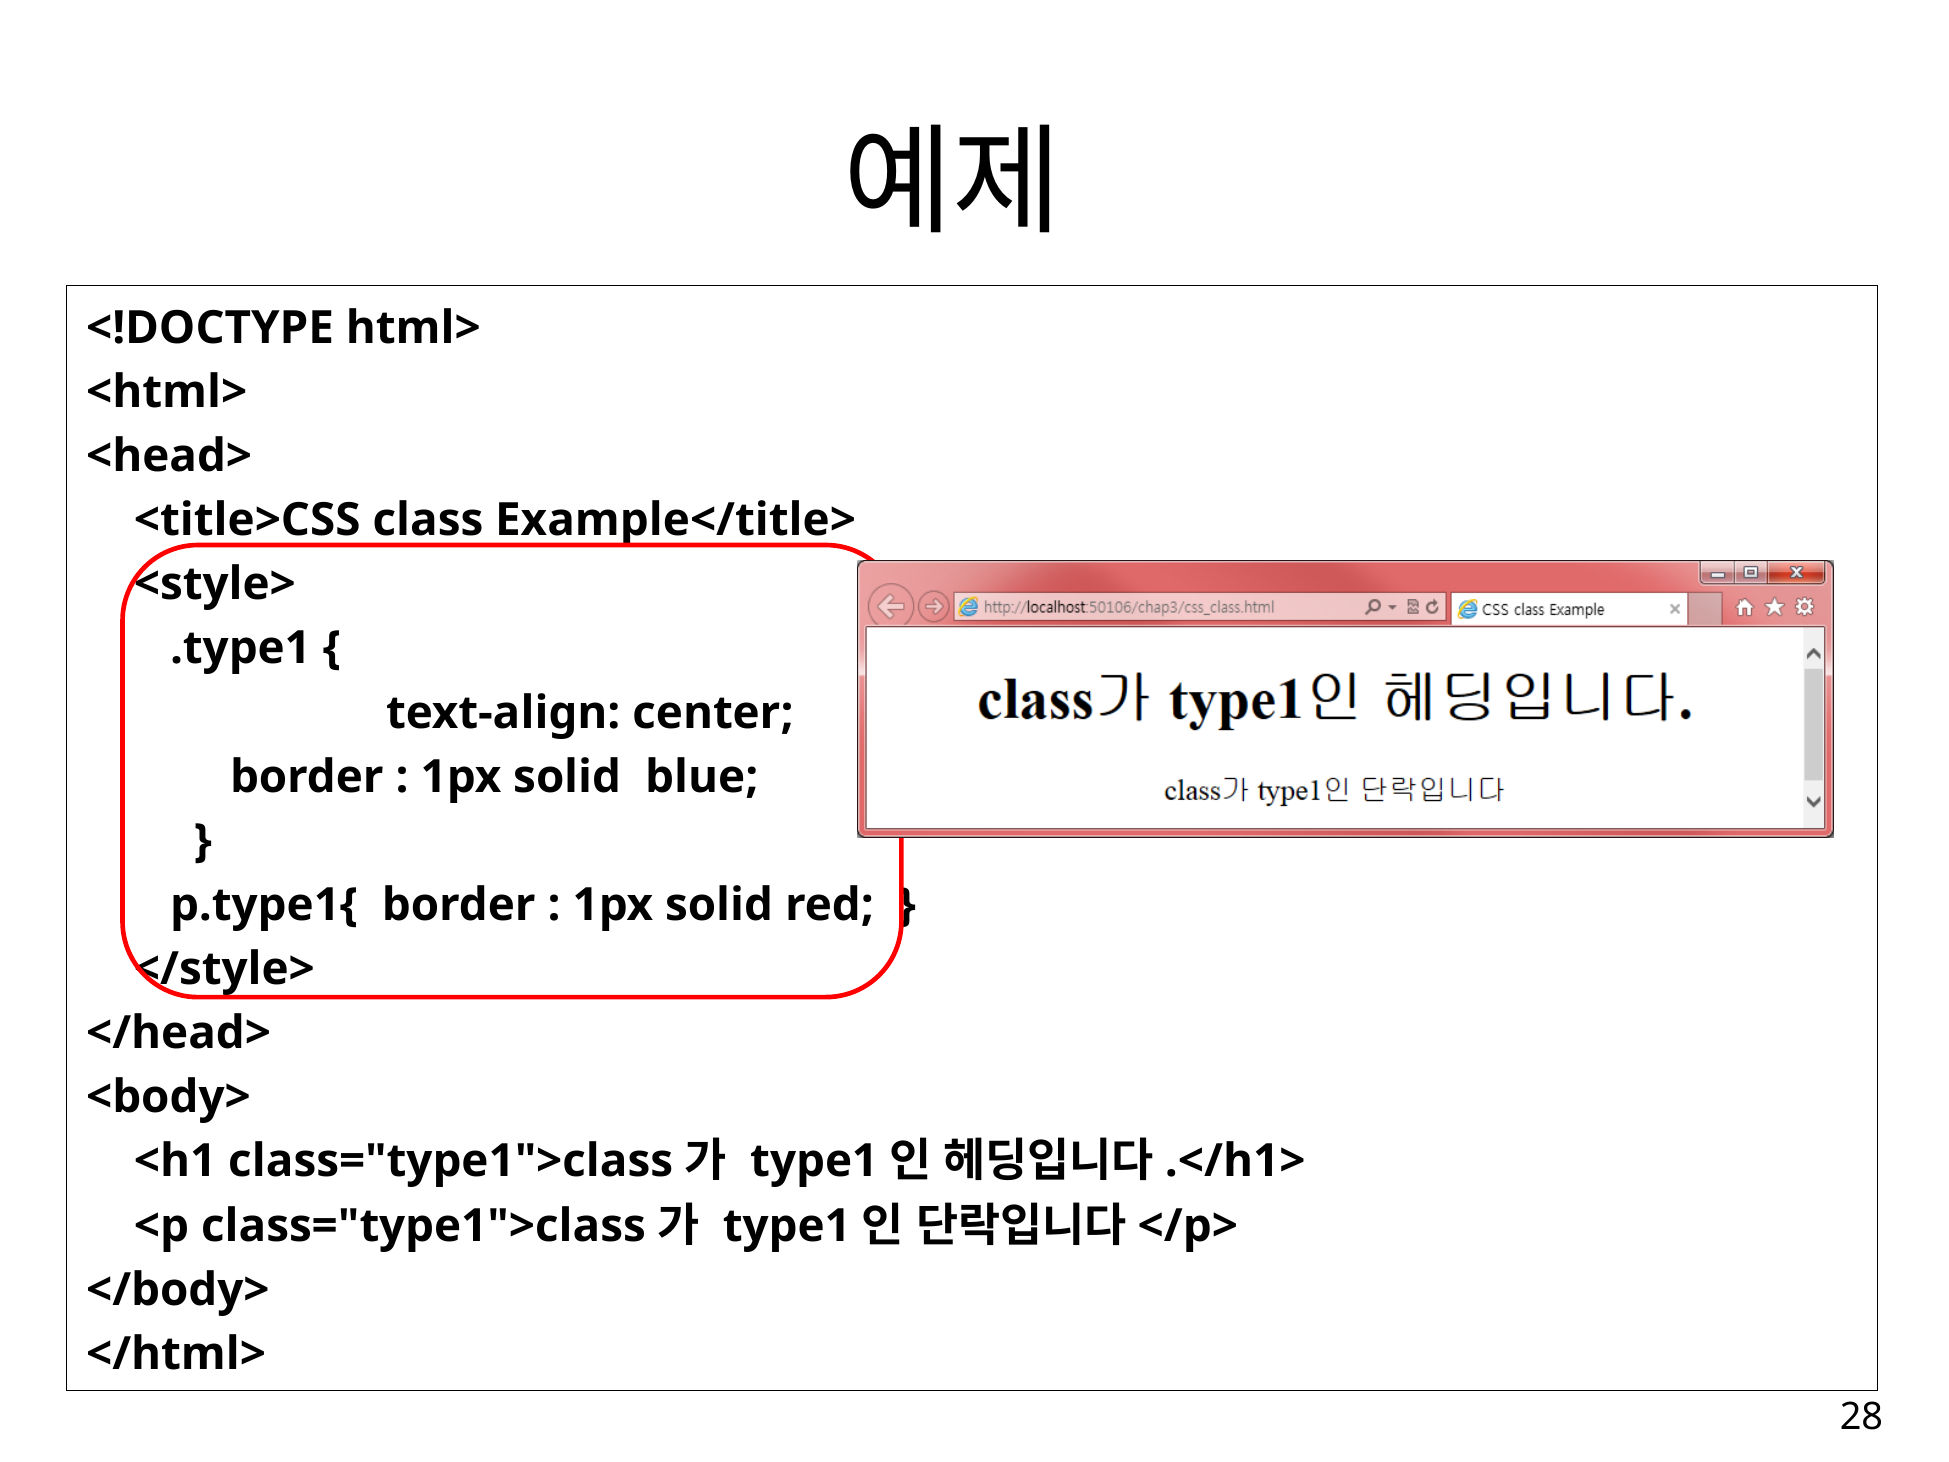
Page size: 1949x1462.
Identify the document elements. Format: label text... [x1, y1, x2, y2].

title 예제 [156, 92, 1749, 255]
picture [856, 560, 1834, 839]
slide_number 28 [1496, 1372, 1899, 1462]
text_box <!DOCTYPE html> <html> <head> <title>CSS class Example</title> <style> .type1 { text-align: center; border : 1px solid blue; } p.type1{ border : 1px solid red; } </style> </head> <body> <h1 class="type1">class가 type1인 헤딩입니다.</h1> <p class="type1">class가 type1인 단락입니다</p> </body> </html> [66, 285, 1878, 1391]
text_box [122, 545, 902, 998]
